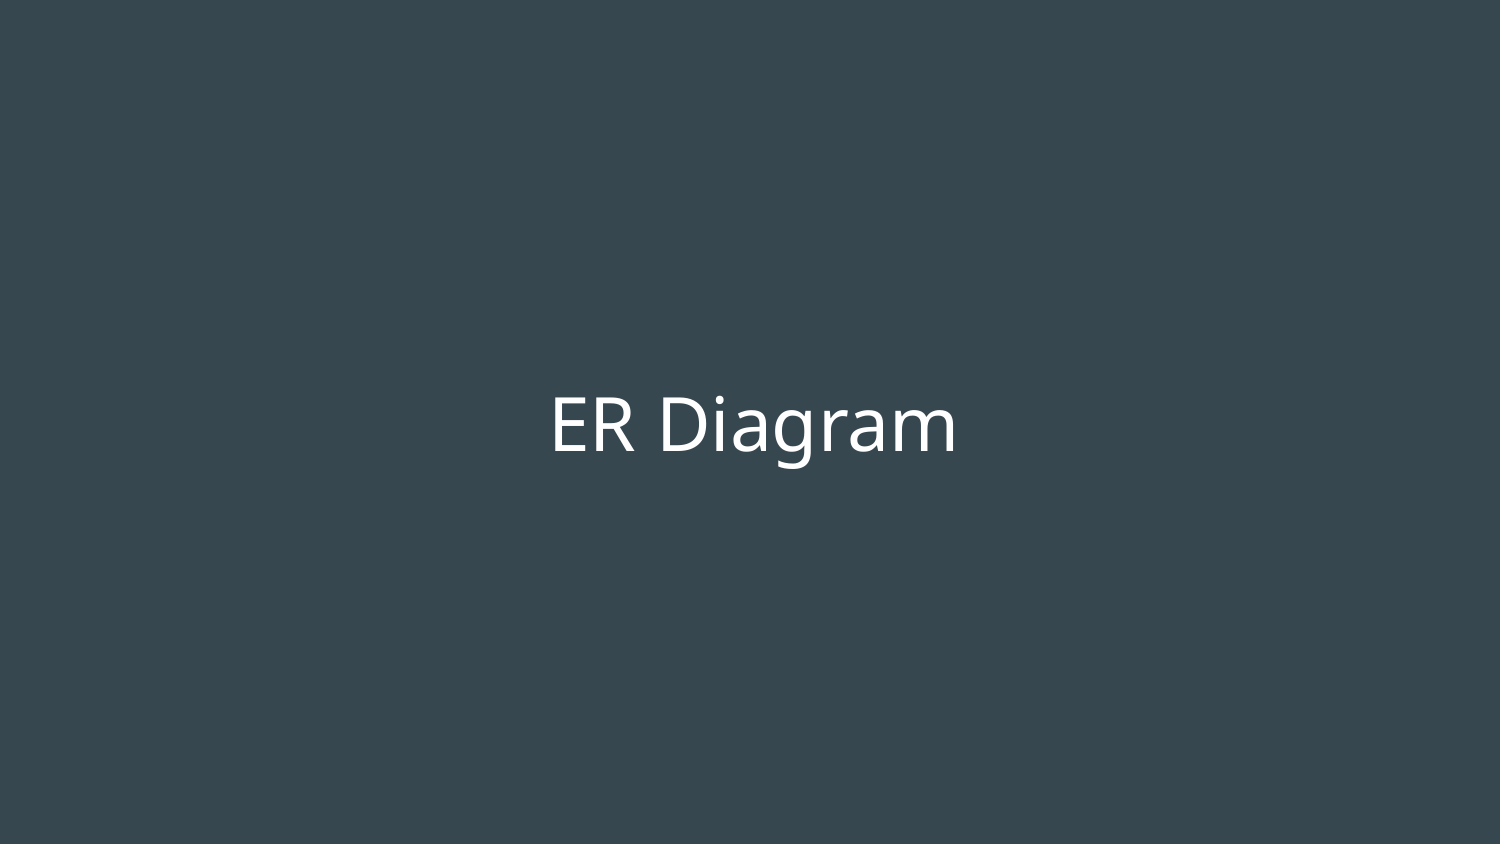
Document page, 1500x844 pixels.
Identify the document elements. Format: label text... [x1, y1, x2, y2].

title ER Diagram [110, 351, 1399, 493]
